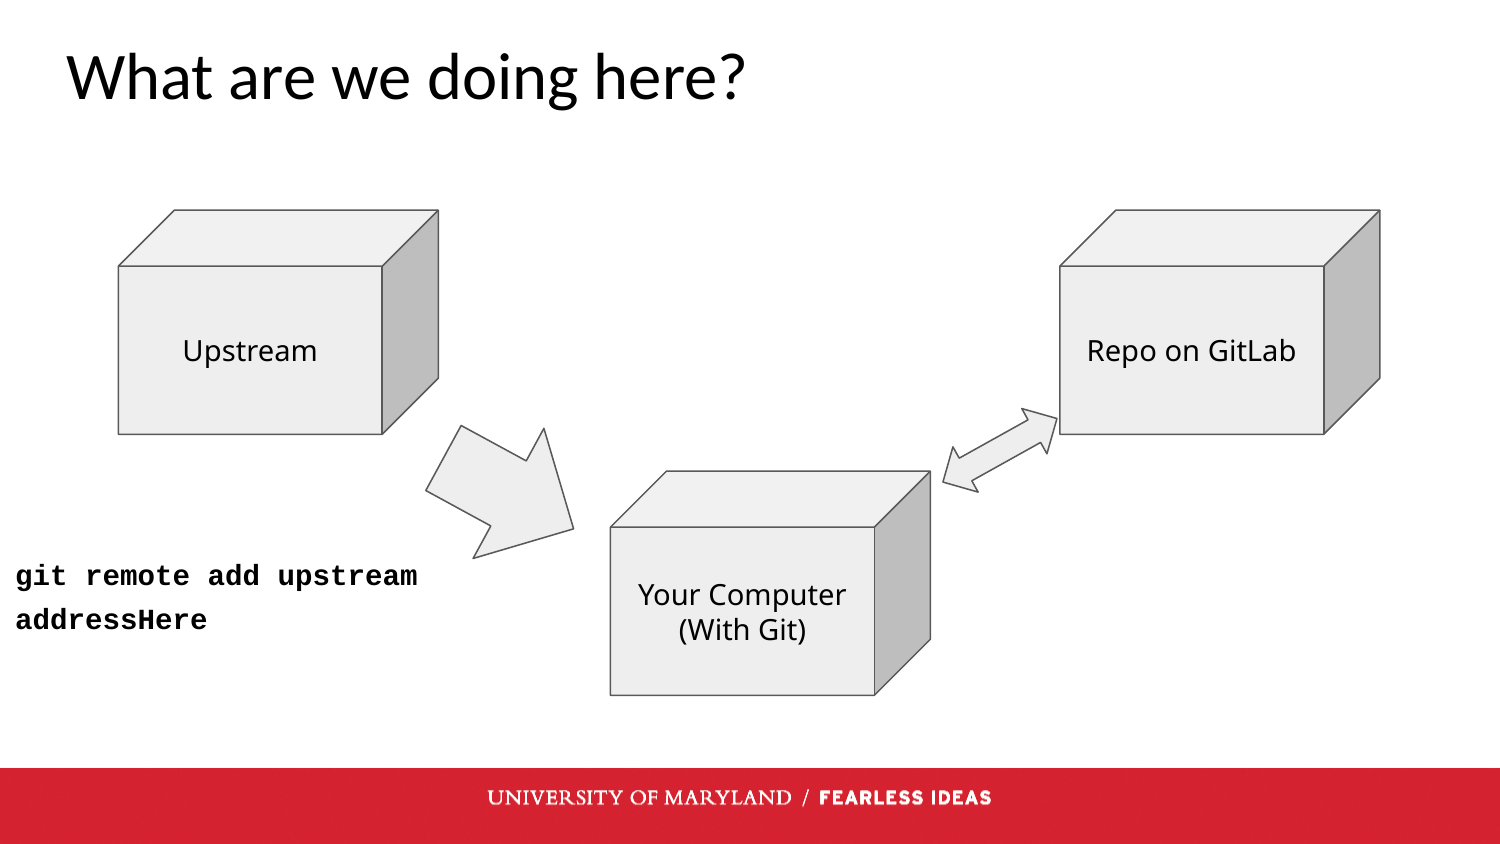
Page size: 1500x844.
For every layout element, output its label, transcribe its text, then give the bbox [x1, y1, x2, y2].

picture [0, 767, 1500, 844]
list [37, 110, 1436, 734]
text_box Upstream [118, 210, 439, 435]
title What are we doing here? [51, 17, 1449, 112]
text_box Repo on GitLab [1059, 210, 1380, 435]
text_box git remote add upstream addressHere [0, 532, 573, 643]
text_box [425, 425, 574, 532]
text_box [942, 408, 1057, 493]
text_box Your Computer (With Git) [610, 471, 931, 696]
